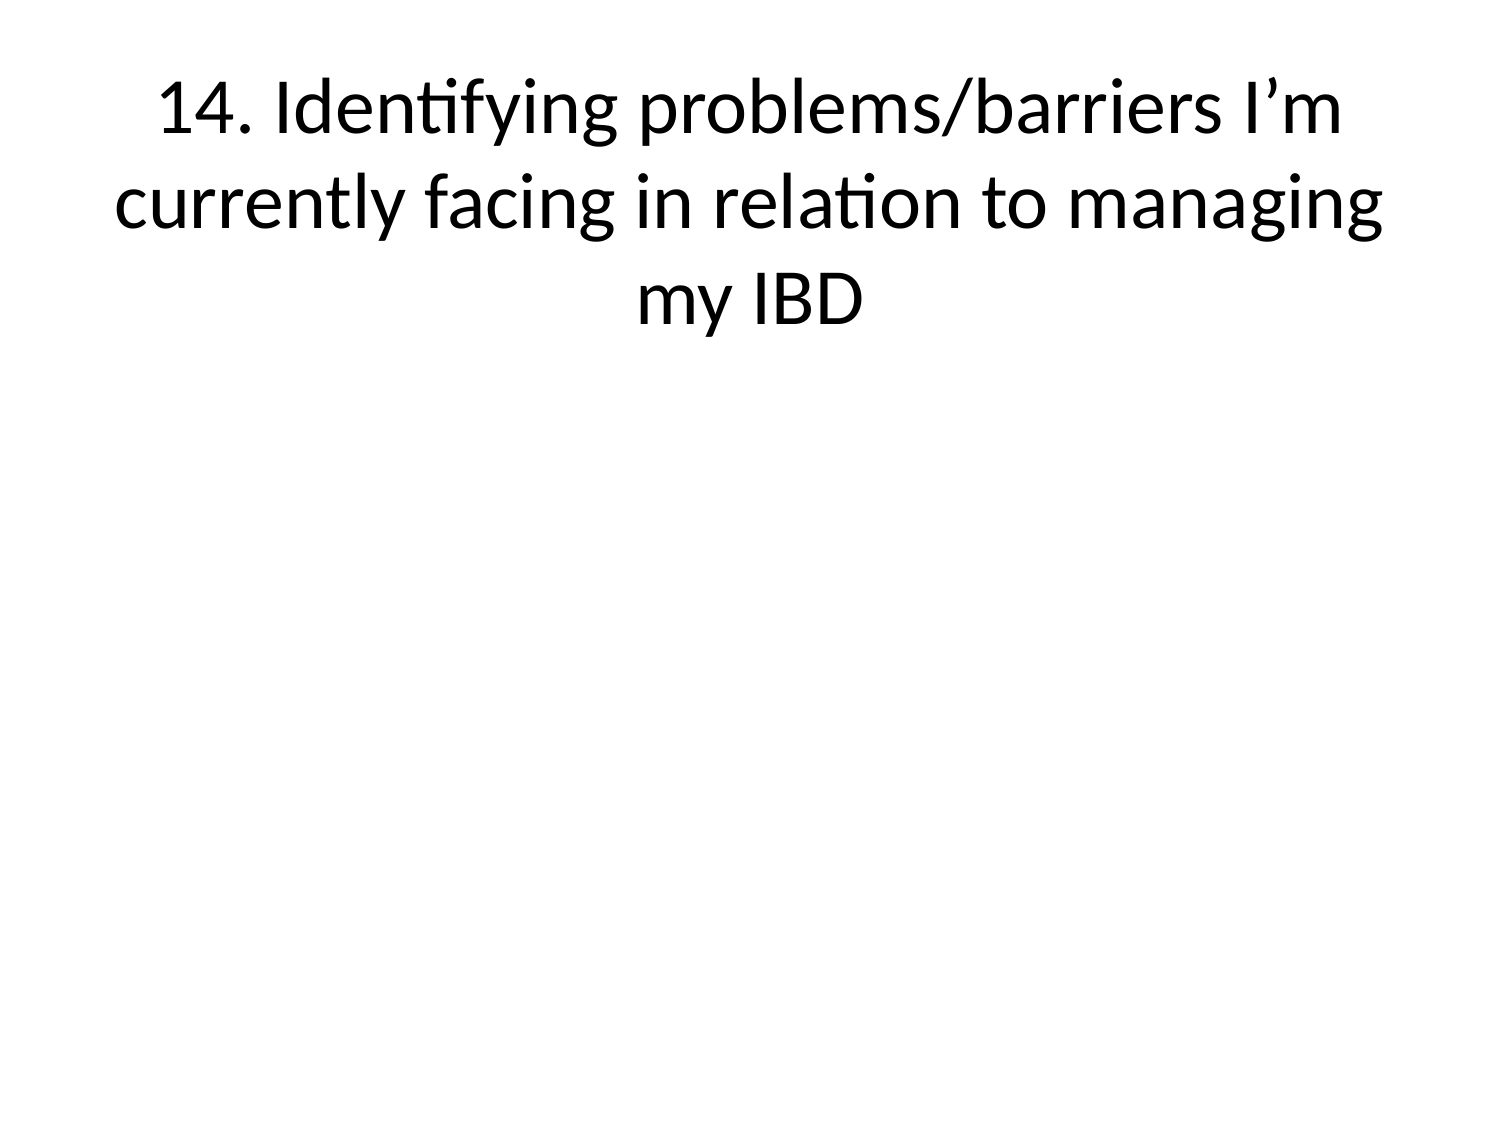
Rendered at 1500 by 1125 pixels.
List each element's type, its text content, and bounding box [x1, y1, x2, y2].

title 14. Identifying problems/barriers I’m currently facing in relation to managing my IBD [75, 45, 1425, 445]
